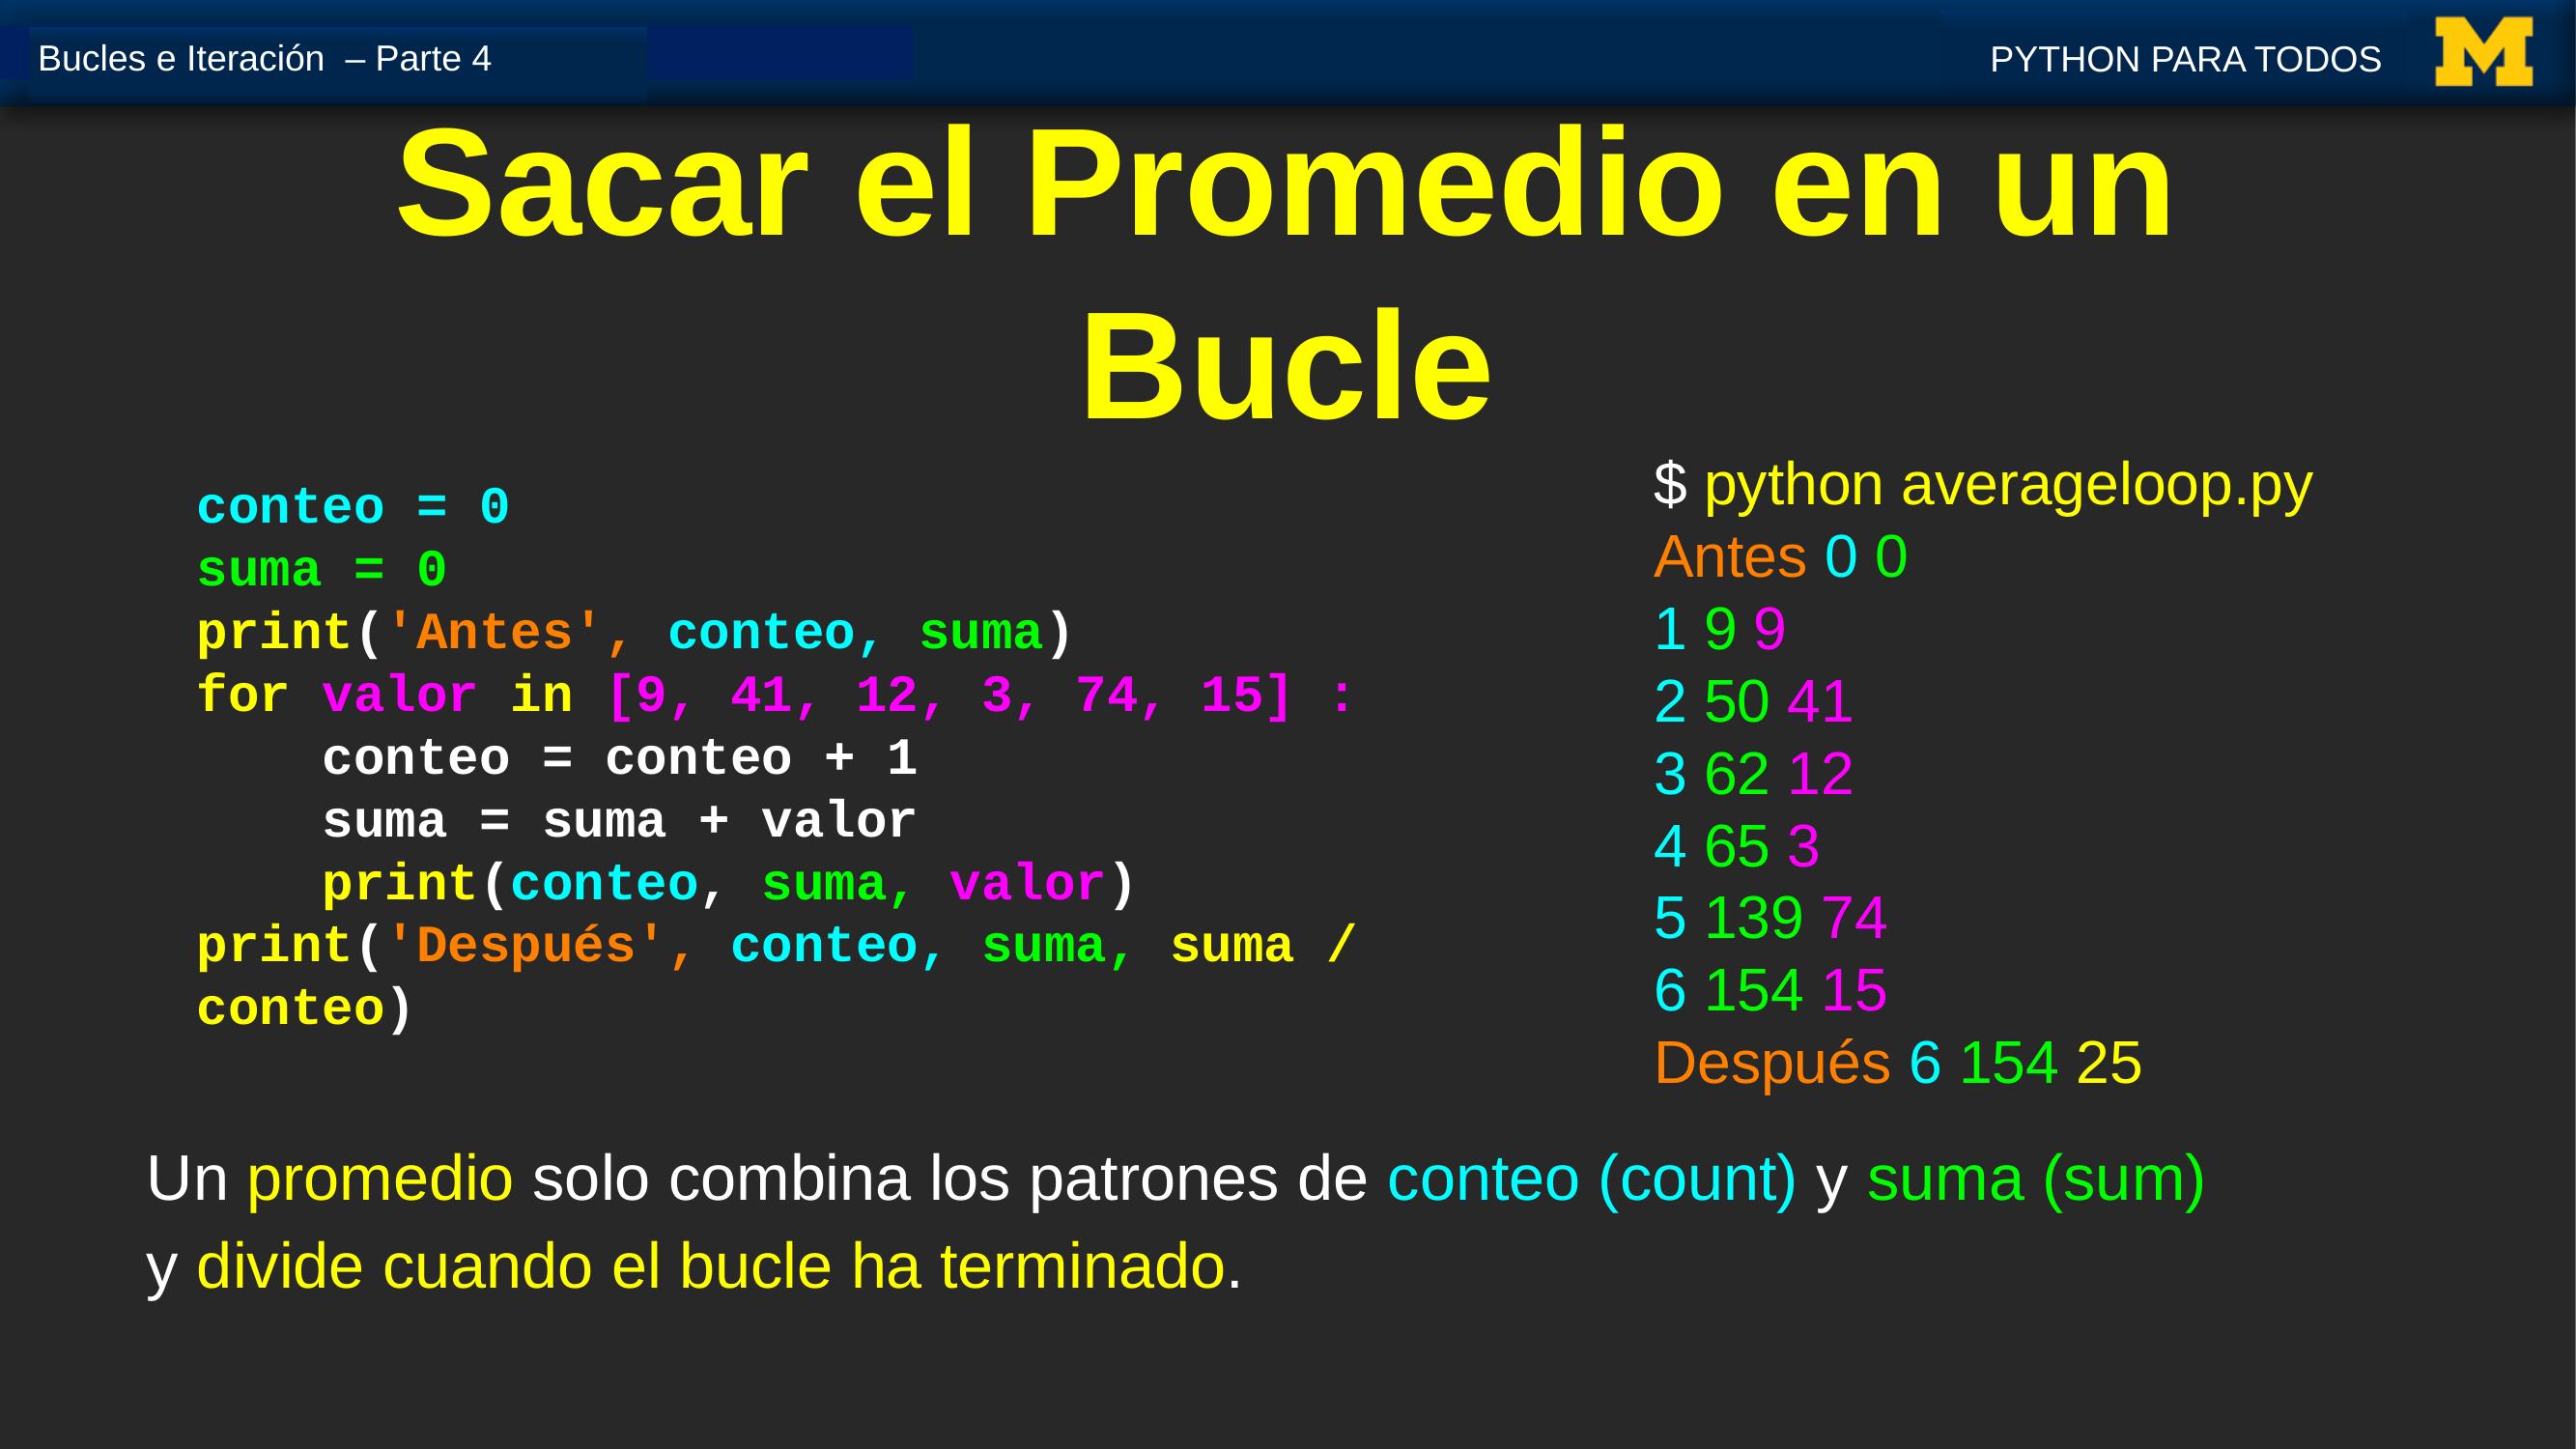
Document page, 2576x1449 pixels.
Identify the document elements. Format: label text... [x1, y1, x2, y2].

text_box $ python averageloop.py Antes 0 0 1 9 9 2 50 41 3 62 12 4 65 3 5 139 74 6 154 15 Después 6 154 25 [1654, 393, 2373, 1122]
title Sacar el Promedio en un Bucle [183, 129, 2391, 403]
picture [0, 0, 2576, 1449]
text_box [0, 25, 913, 79]
text_box conteo = 0 suma = 0 print('Antes', conteo, suma) for valor in [9, 41, 12, 3, 74, 15] : conteo = conteo + 1 suma = suma + valor print(conteo, suma, valor) print('Después', conteo, suma, suma / conteo) [196, 431, 1462, 1075]
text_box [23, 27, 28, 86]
text_box Un promedio solo combina los patrones de conteo (count) y suma (sum) y divide cuando el bucle ha terminado. [146, 1122, 2459, 1303]
